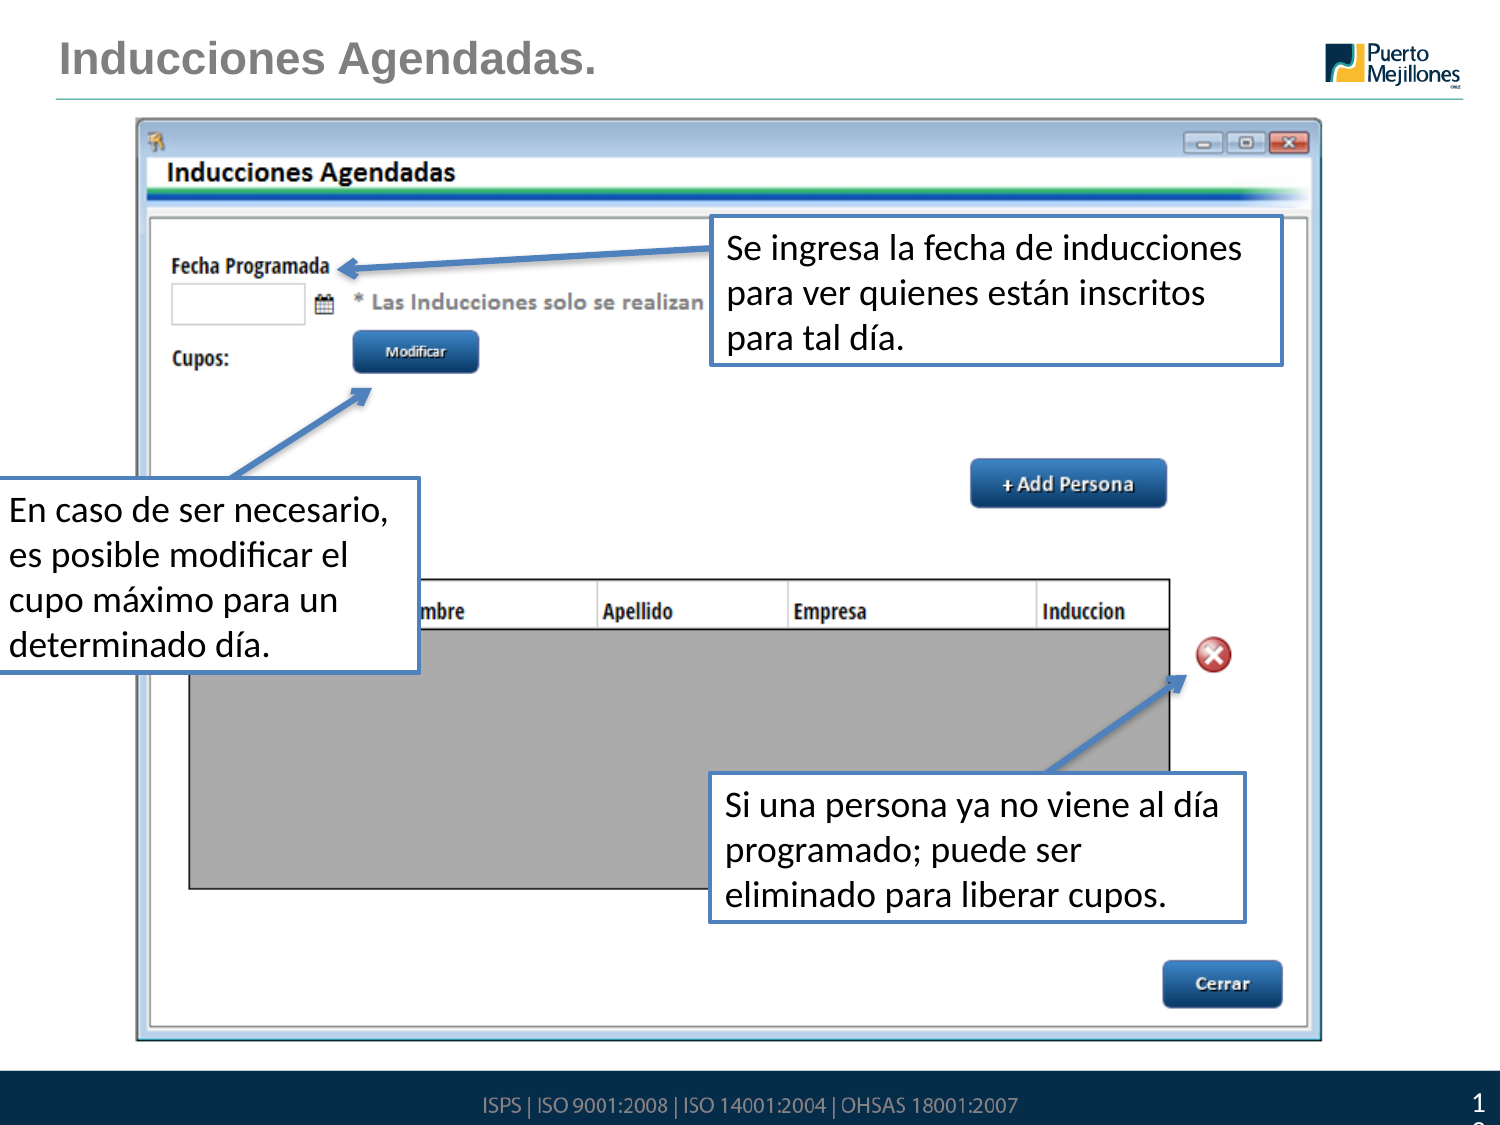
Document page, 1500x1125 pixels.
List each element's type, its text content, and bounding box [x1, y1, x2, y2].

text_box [938, 674, 1188, 849]
text_box En caso de ser necesario, es posible modificar el cupo máximo para un determinado día. [0, 476, 129, 675]
text_box Inducciones Agendadas. [59, 21, 1079, 92]
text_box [206, 387, 373, 495]
text_box 19 [1456, 1075, 1500, 1125]
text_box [336, 245, 751, 270]
picture [0, 36, 1500, 1125]
